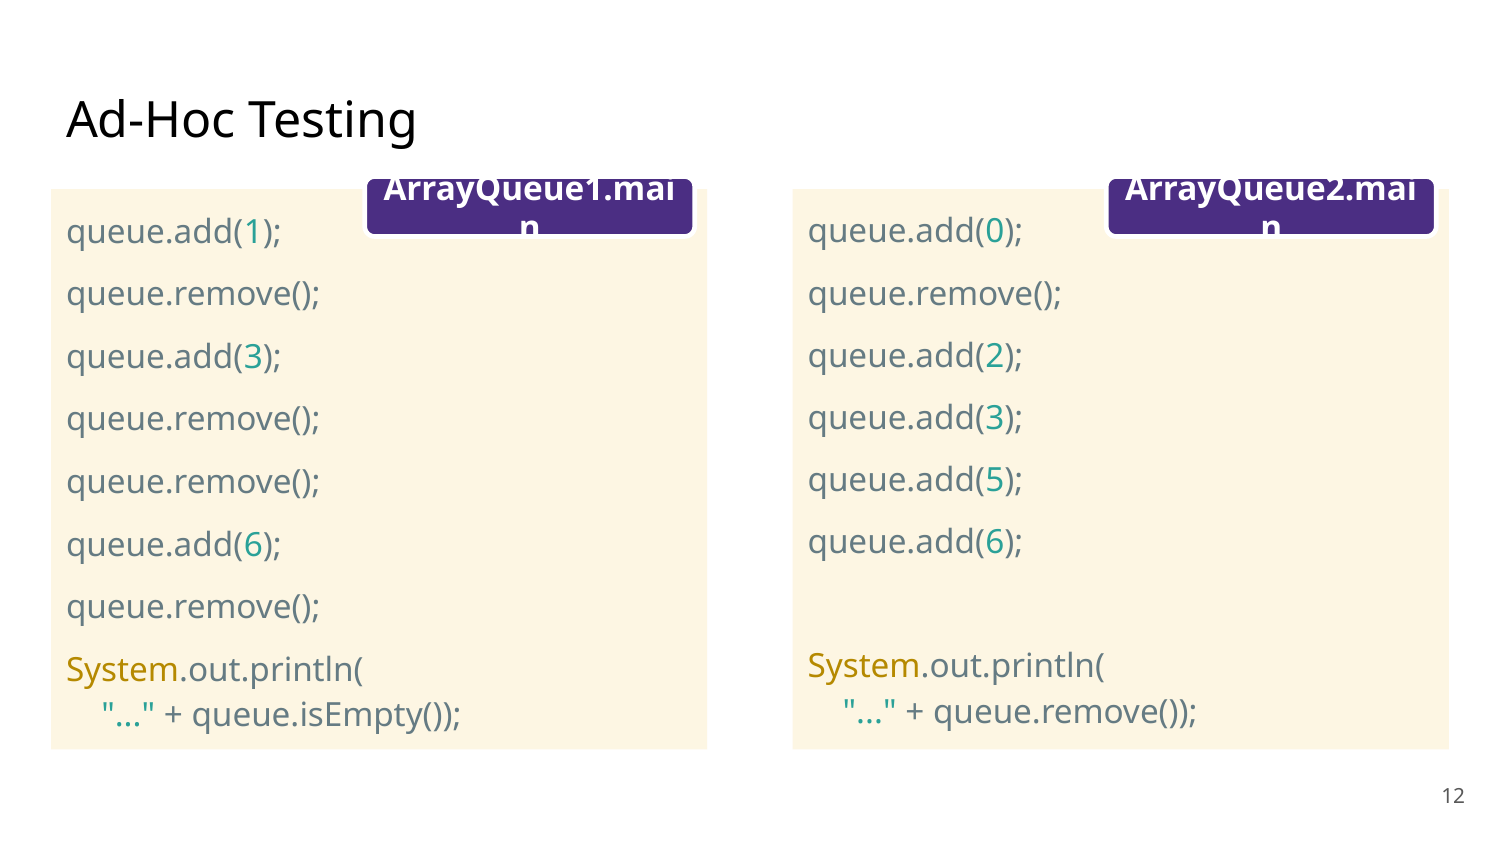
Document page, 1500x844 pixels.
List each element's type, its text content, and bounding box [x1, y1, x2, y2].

text_box ArrayQueue1.main [364, 176, 695, 237]
slide_number ‹#› [1389, 764, 1480, 830]
list queue.add(1); queue.remove(); queue.add(3); queue.remove(); queue.remove(); queue.add(6); queue.remove(); System.out.println( "..." + queue.isEmpty()); [51, 189, 708, 750]
text_box ArrayQueue2.main [1106, 176, 1437, 237]
title Ad-Hoc Testing [51, 72, 1449, 167]
list queue.add(0); queue.remove(); queue.add(2); queue.add(3); queue.add(5); queue.add(6); System.out.println( "..." + queue.remove()); [792, 189, 1449, 750]
